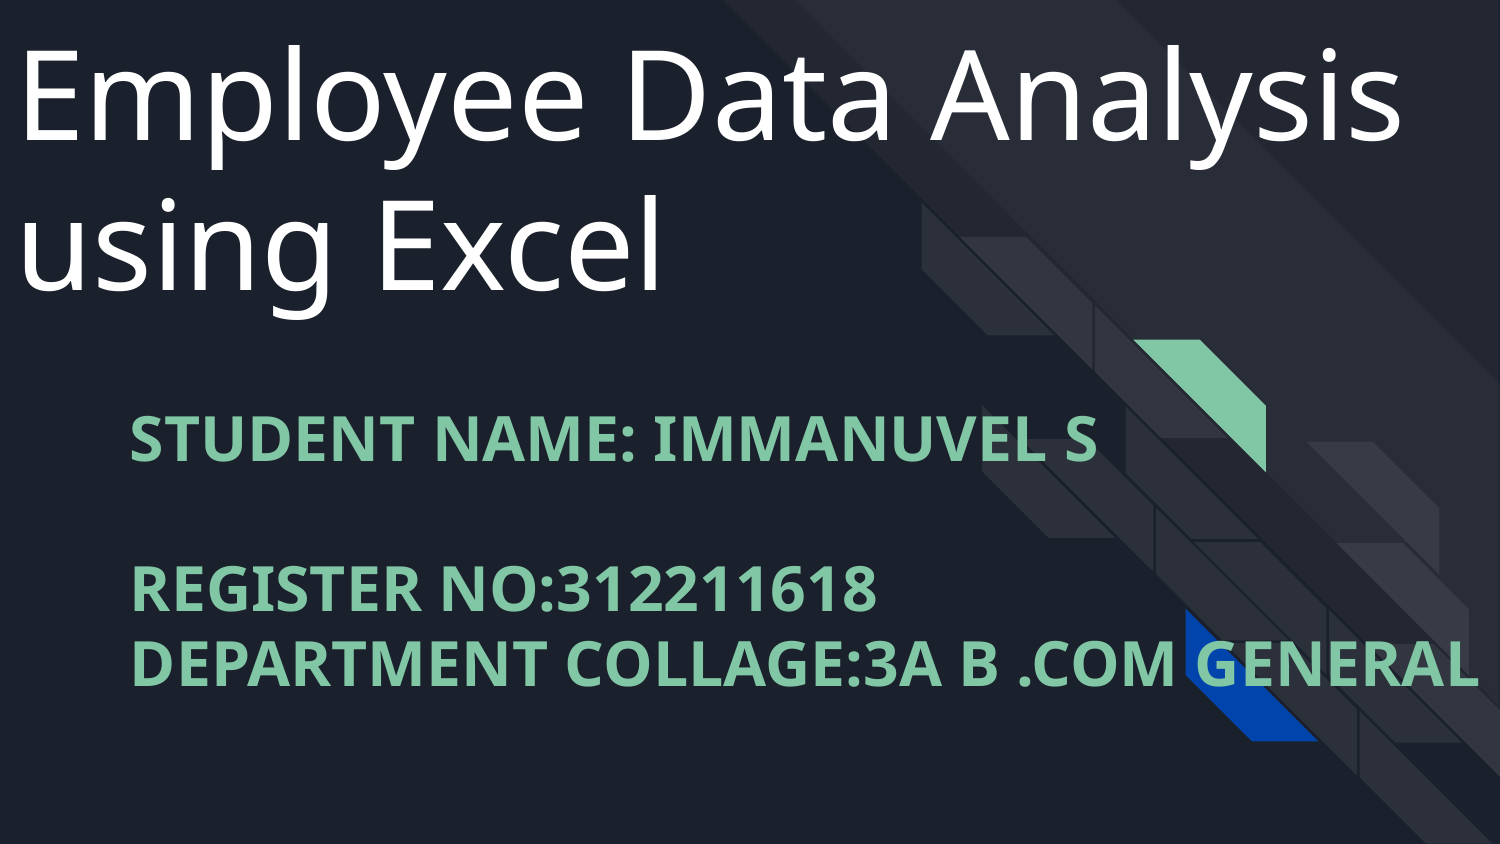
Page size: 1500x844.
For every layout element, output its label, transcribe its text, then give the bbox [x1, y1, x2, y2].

title STUDENT NAME: IMMANUVEL S REGISTER NO:312211618 DEPARTMENT COLLAGE:3A B .COM GENERAL [114, 330, 1500, 334]
text_box Employee Data Analysis using Excel [0, 0, 1500, 330]
text_box [0, 334, 1500, 399]
title STUDENT NAME: IMMANUVEL S REGISTER NO:312211618 DEPARTMENT COLLAGE:3A B .COM GENERAL [114, 399, 1500, 844]
